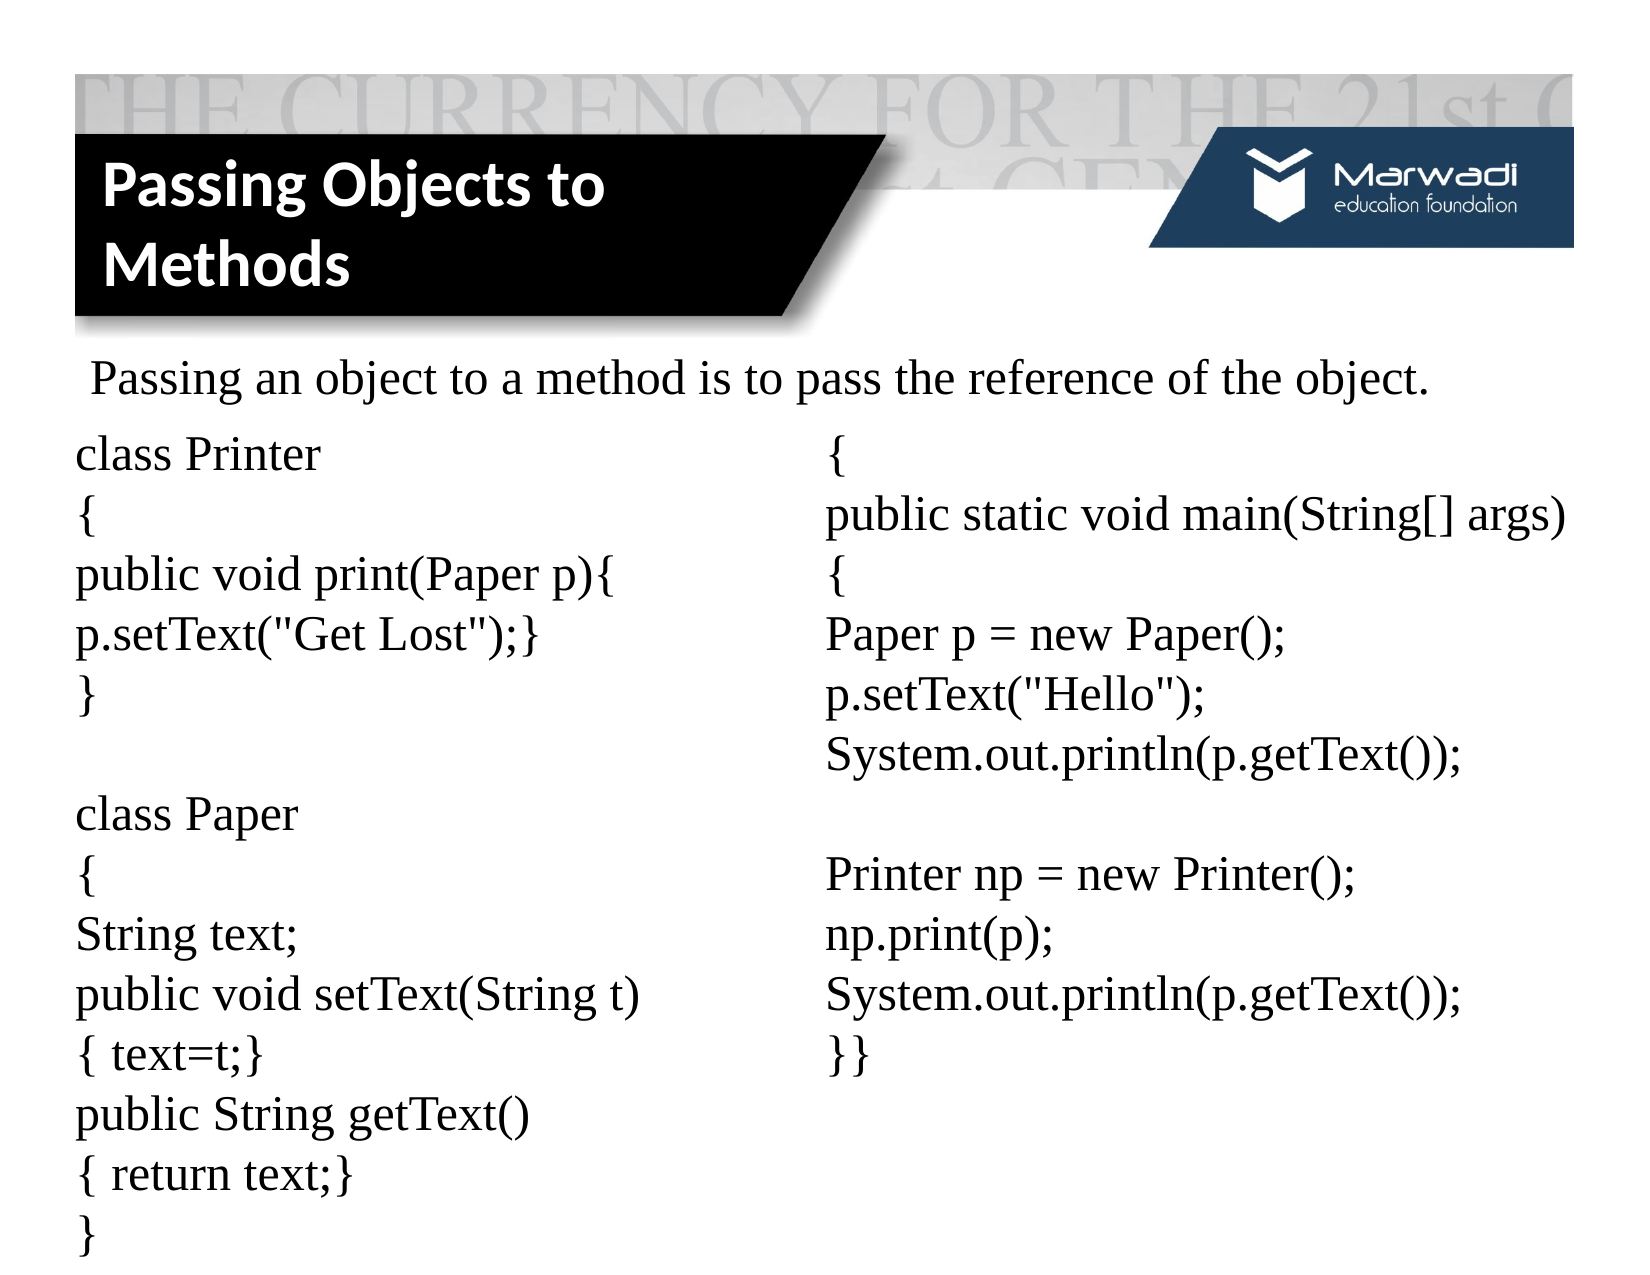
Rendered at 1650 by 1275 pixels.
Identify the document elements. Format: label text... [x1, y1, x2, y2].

text_box Passing an object to a method is to pass the reference of the object. [75, 337, 1550, 413]
text_box Passing Objects to Methods [99, 137, 825, 300]
picture [75, 74, 1574, 341]
list class Printer { public void print(Paper p){ p.setText("Get Lost");} } class Paper { String text; public void setText(String t) { text=t;} public String getText() { return text;} } public class Main { public static void main(String[] args){ Paper p = new Paper(); p.setText("Hello"); System.out.println(p.getText()); Printer np = new Printer(); np.print(p); System.out.println(p.getText()); }} [75, 420, 1575, 1275]
